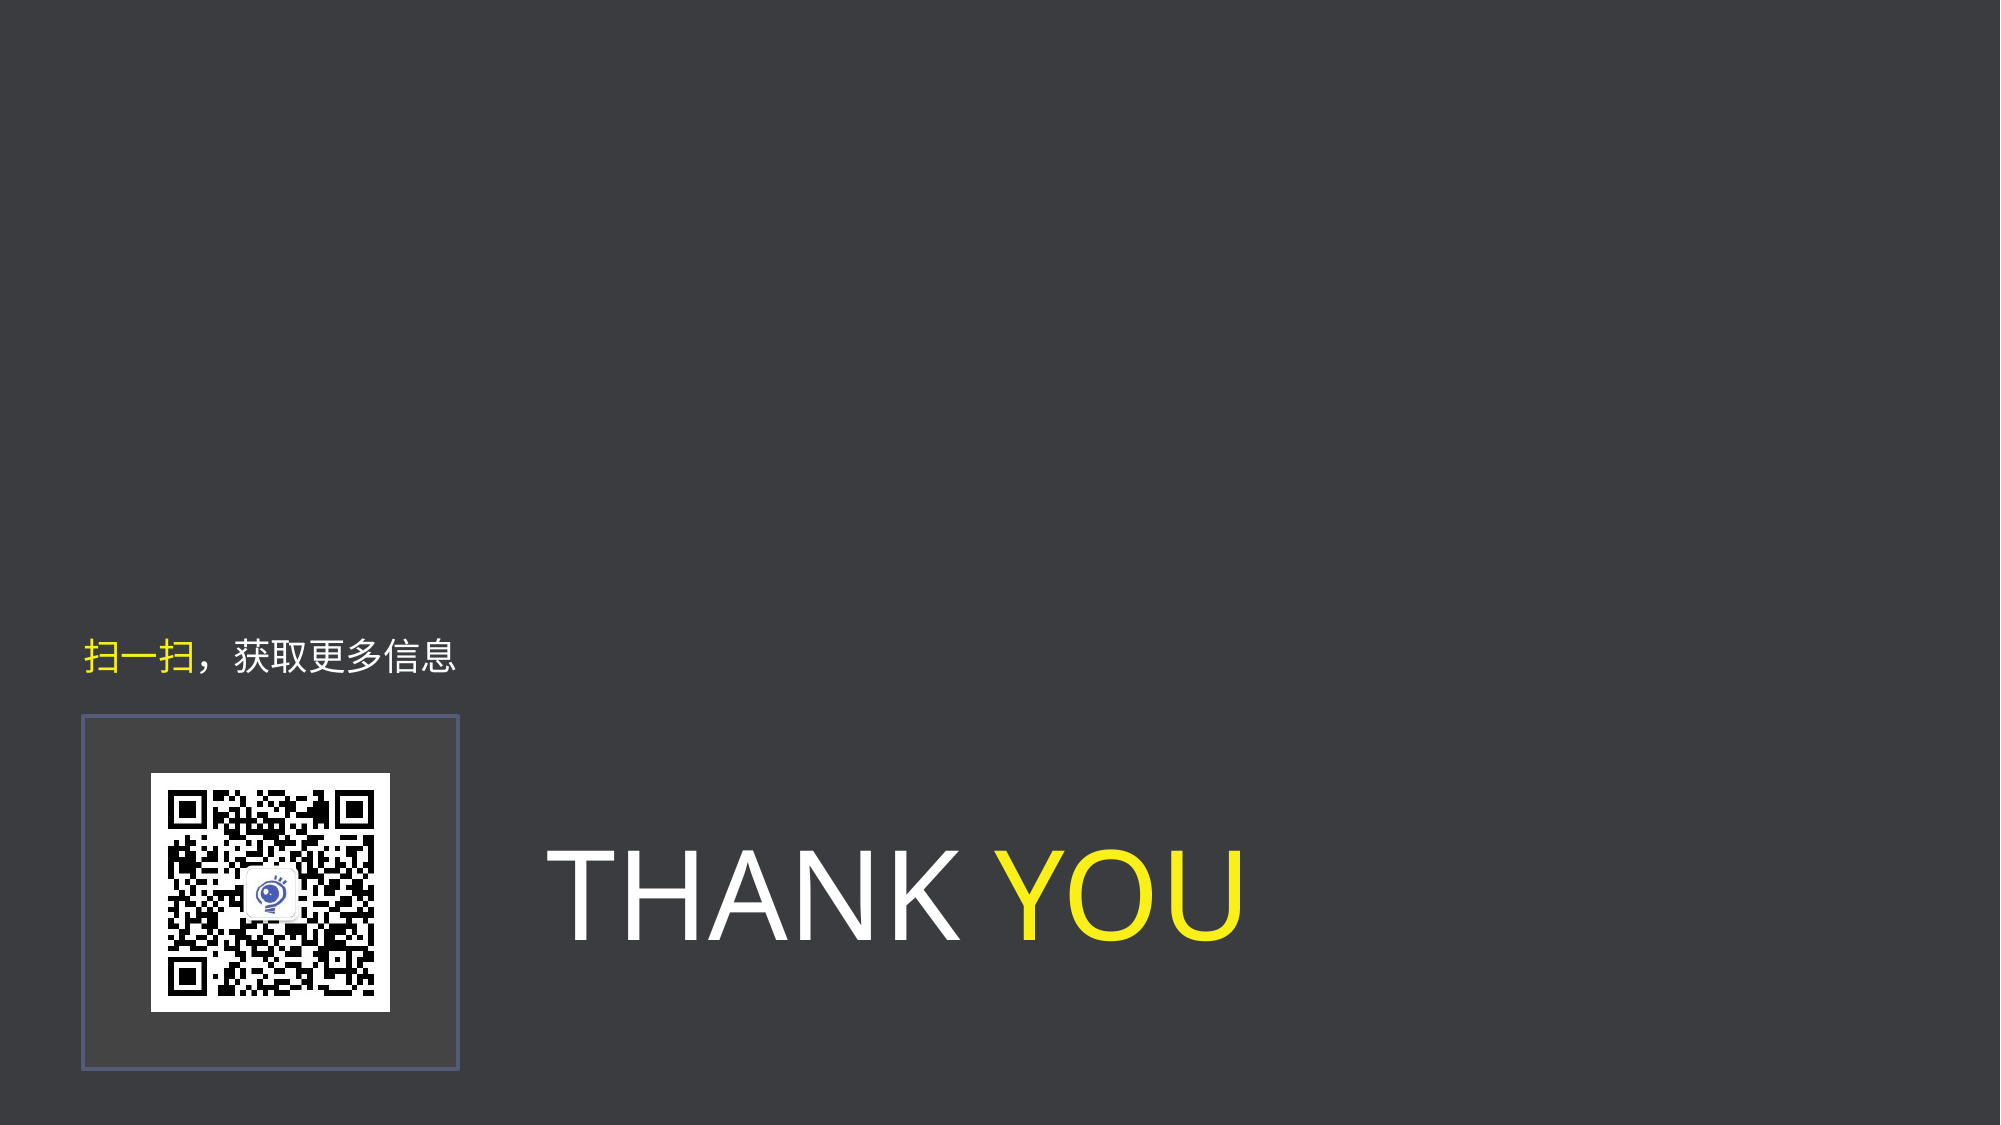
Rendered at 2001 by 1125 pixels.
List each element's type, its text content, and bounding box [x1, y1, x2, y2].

text_box 扫一扫，获取更多信息 [68, 625, 542, 686]
picture [150, 773, 390, 1013]
text_box THANK YOU [532, 807, 1431, 973]
text_box [81, 714, 460, 1071]
